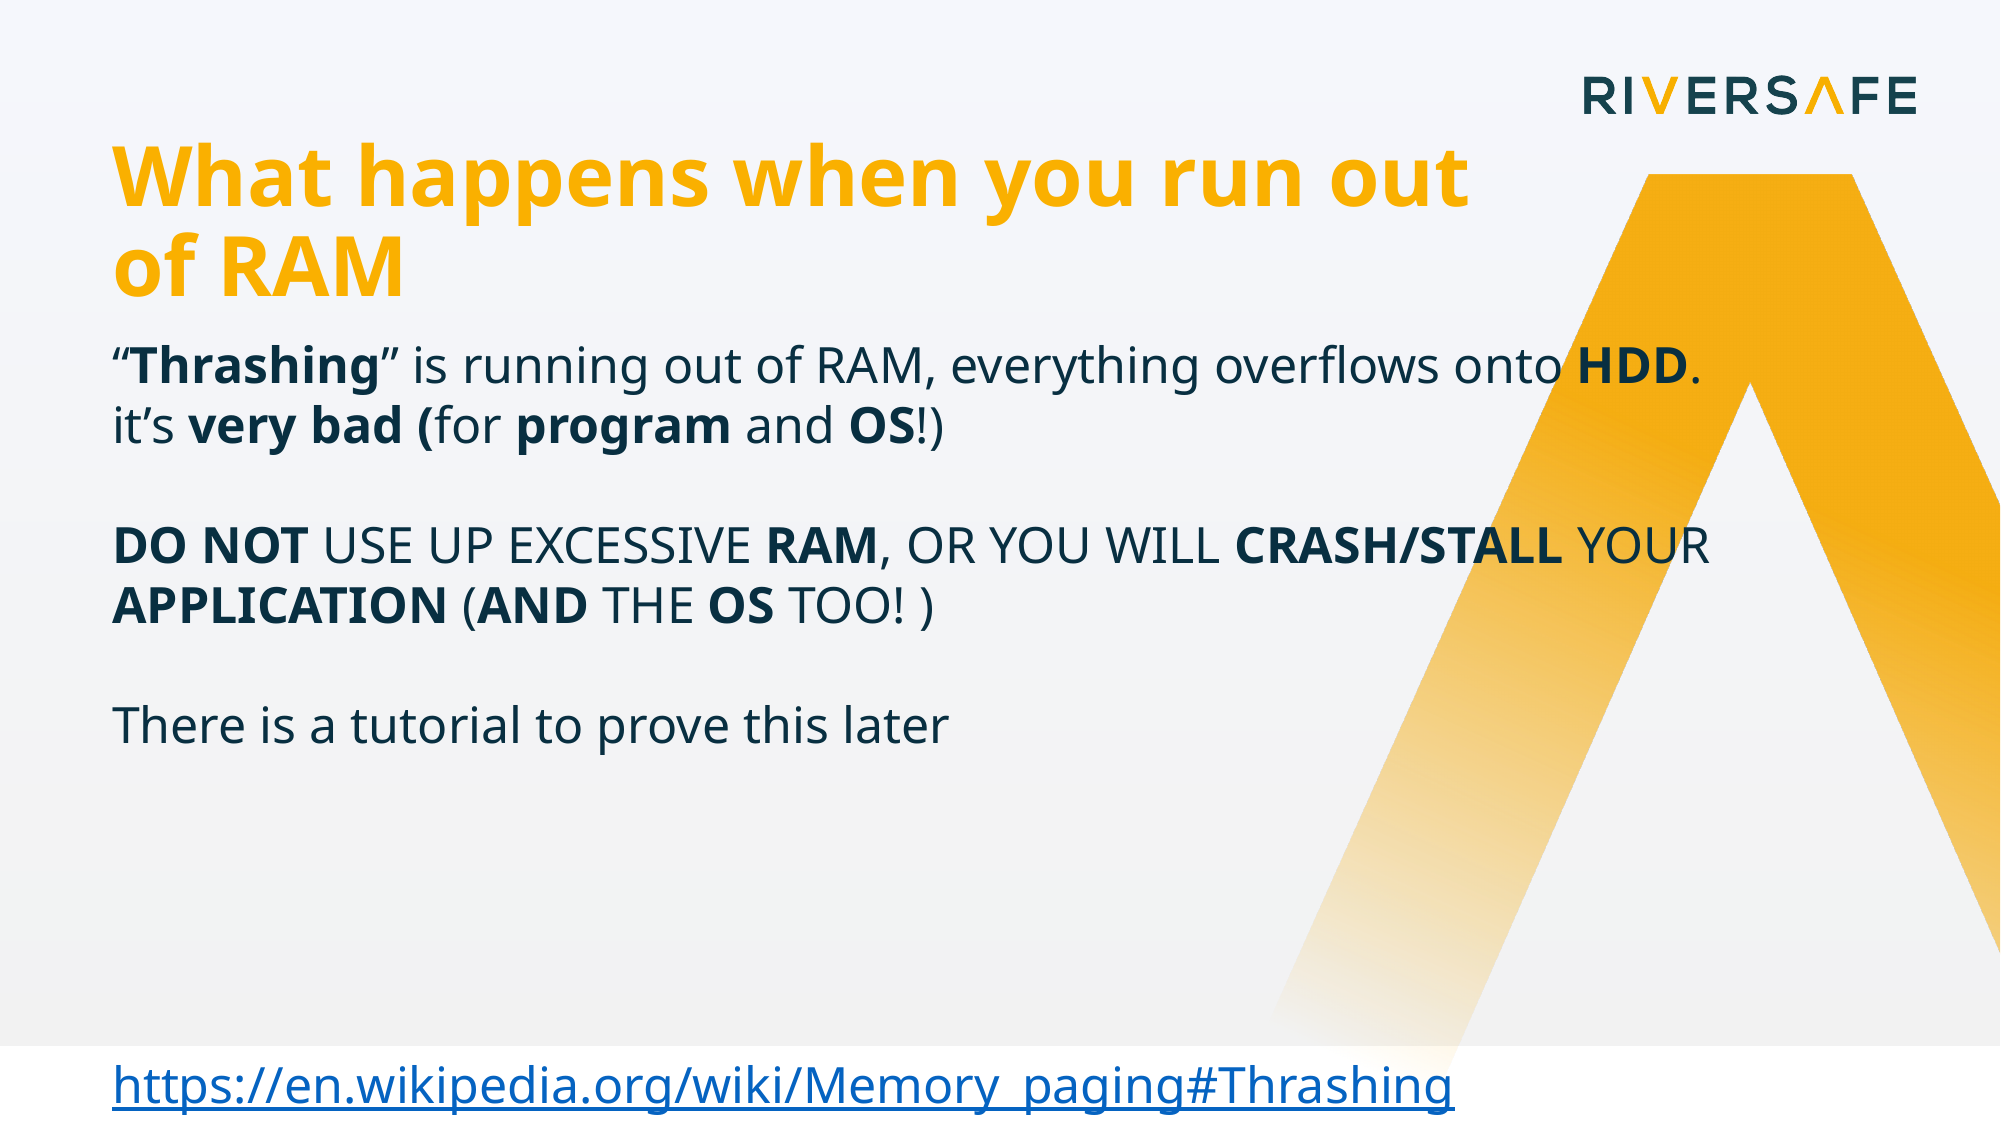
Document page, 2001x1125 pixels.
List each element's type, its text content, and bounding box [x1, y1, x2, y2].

picture [1584, 75, 1916, 115]
text_box “Thrashing” is running out of RAM, everything overflows onto HDD. it’s very bad (for program and OS!) DO NOT USE UP EXCESSIVE RAM, OR YOU WILL CRASH/STALL YOUR APPLICATION (AND THE OS TOO! ) There is a tutorial to prove this later https://en.wikipedia.org/wiki/Memory_paging#Thrashing [97, 325, 1884, 1072]
picture [1206, 174, 2001, 1125]
text_box What happens when you run out of RAM [97, 126, 1497, 207]
